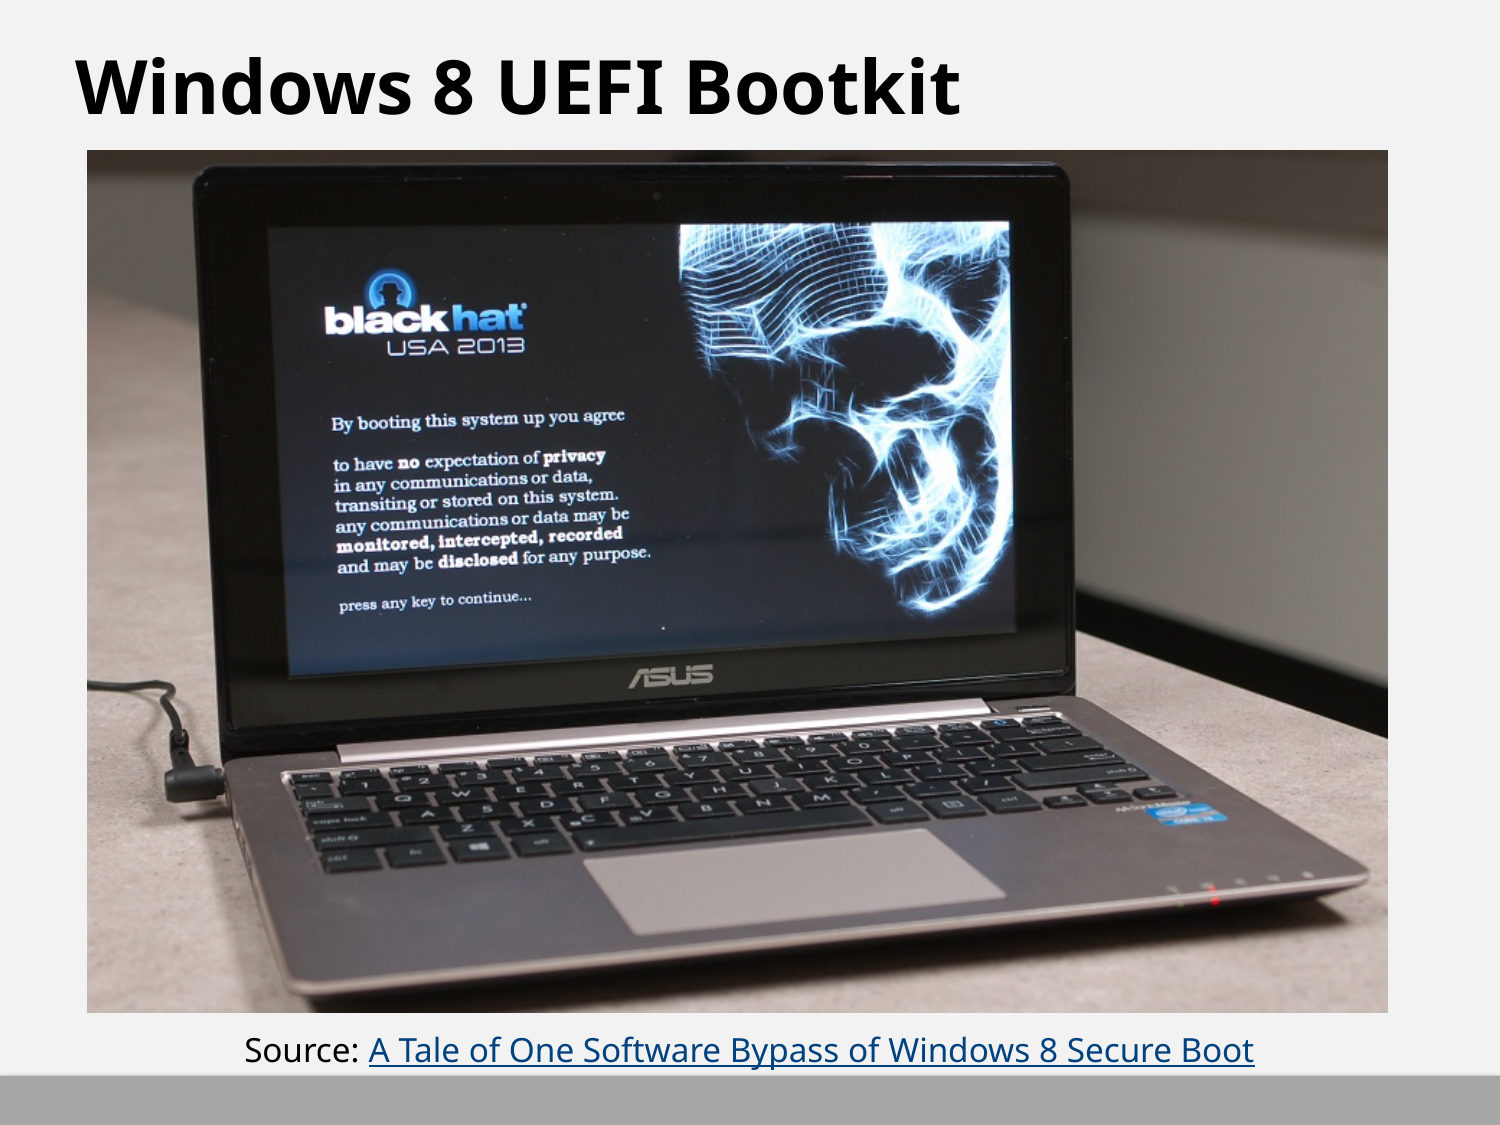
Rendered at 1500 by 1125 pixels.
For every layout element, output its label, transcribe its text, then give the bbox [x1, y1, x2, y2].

title Windows 8 UEFI Bootkit [75, 40, 1425, 203]
list Source: A Tale of One Software Bypass of Windows 8 Secure Boot [75, 1028, 1425, 1075]
picture [87, 150, 1388, 1013]
